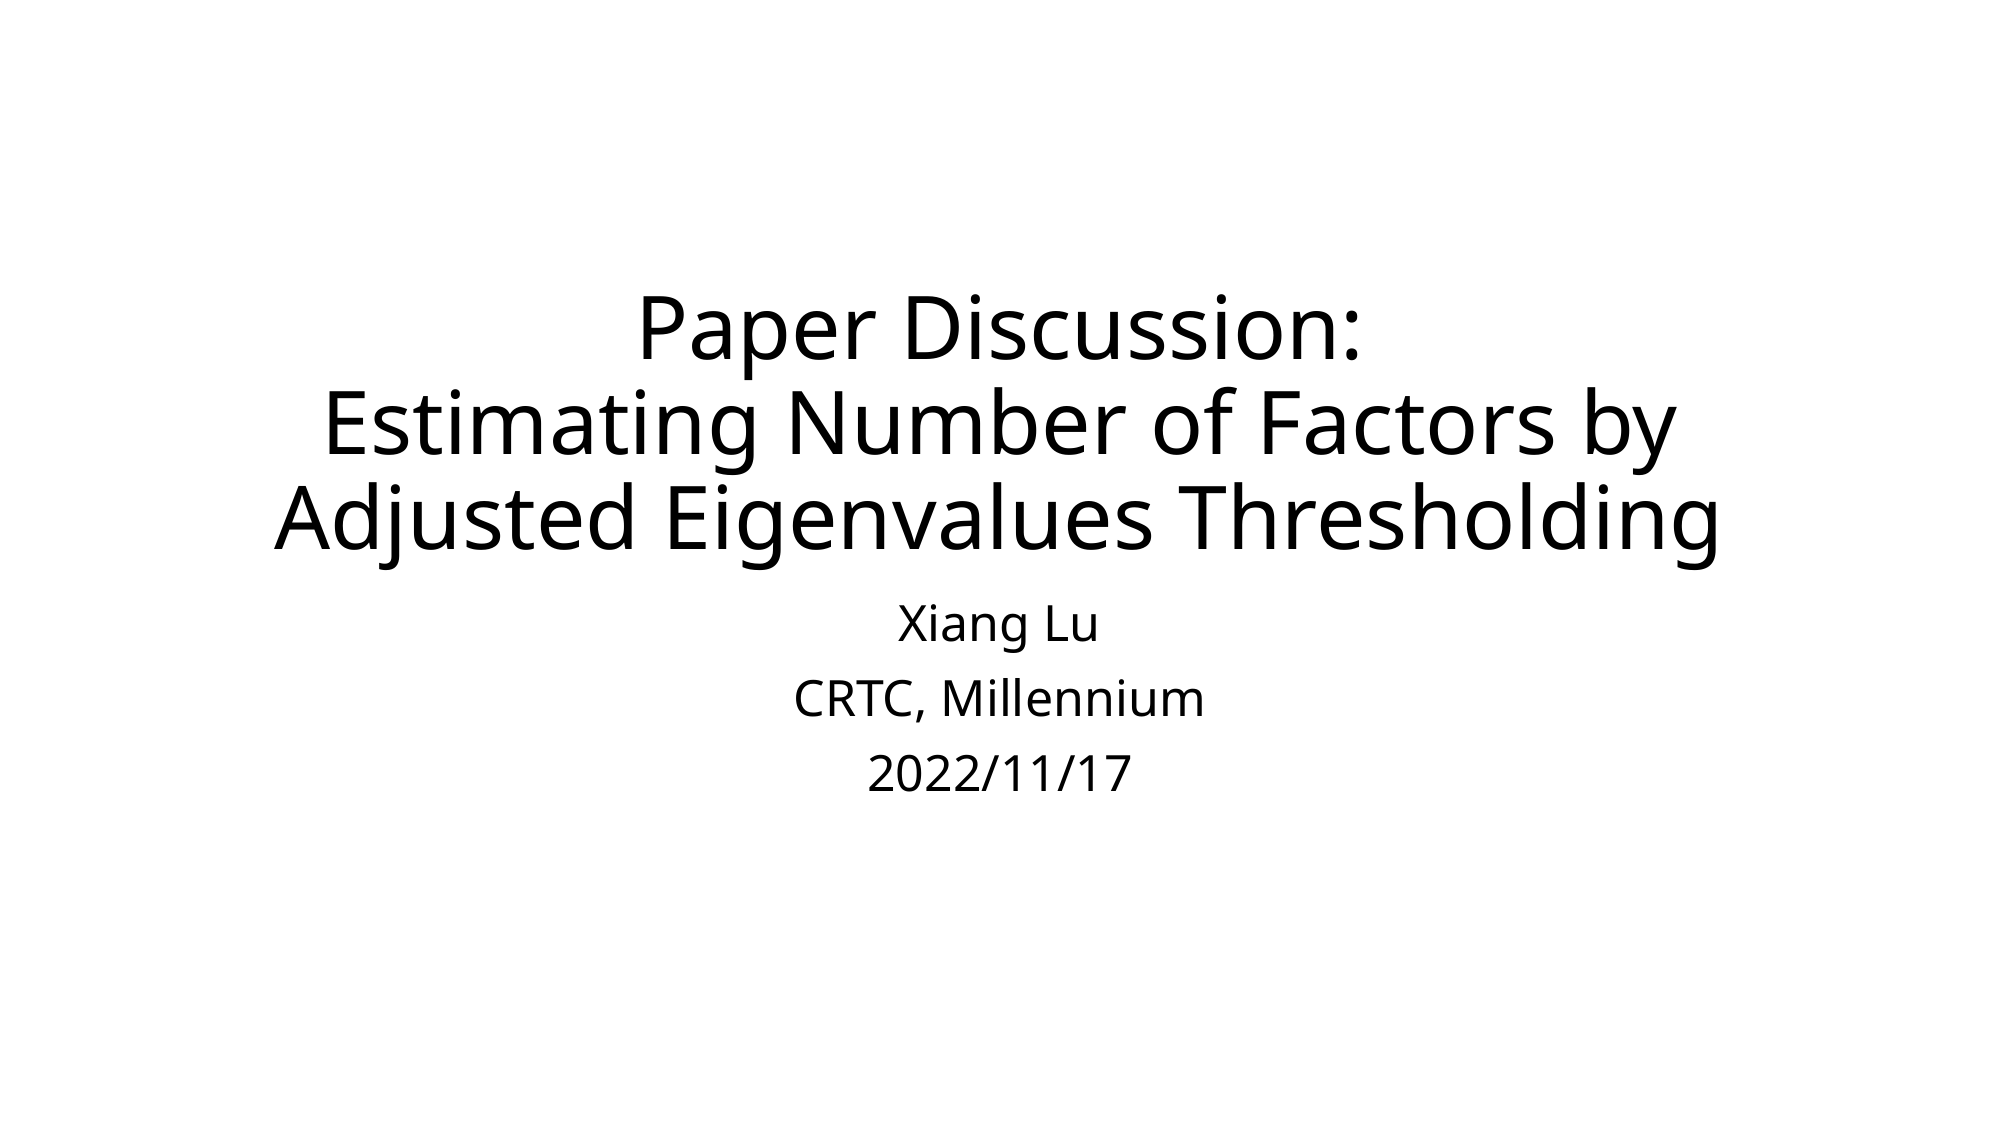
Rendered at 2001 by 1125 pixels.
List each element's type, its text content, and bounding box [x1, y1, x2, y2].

subtitle Xiang Lu CRTC, Millennium 2022/11/17 [249, 590, 1750, 863]
title Paper Discussion: Estimating Number of Factors by Adjusted Eigenvalues Thresholding [249, 184, 1750, 576]
